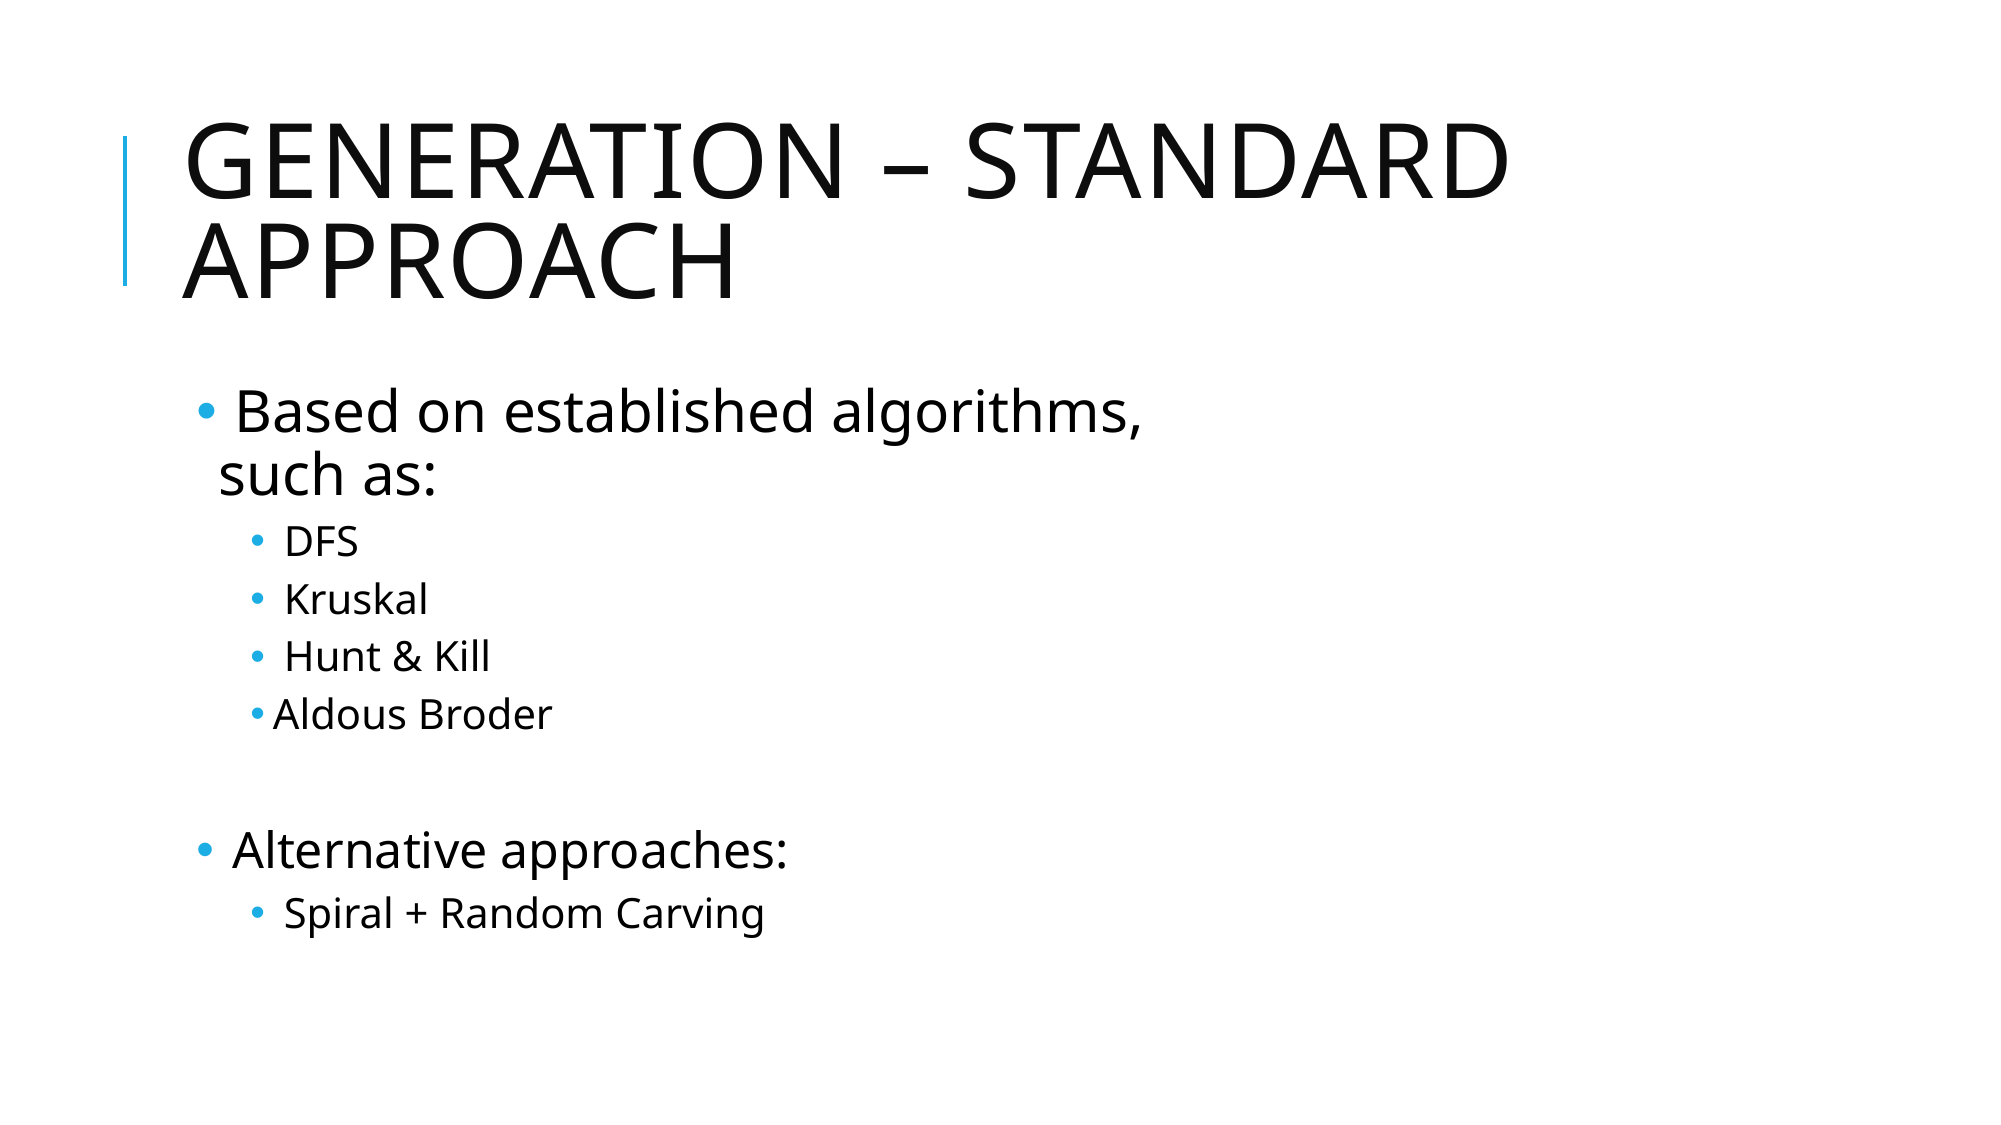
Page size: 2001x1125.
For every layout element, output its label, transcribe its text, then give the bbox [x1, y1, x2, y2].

list Based on established algorithms, such as: DFS Kruskal Hunt & Kill Aldous Broder Alternative approaches: Spiral + Random Carving [168, 375, 1256, 1035]
title Generation – standard approach [168, 96, 1763, 342]
